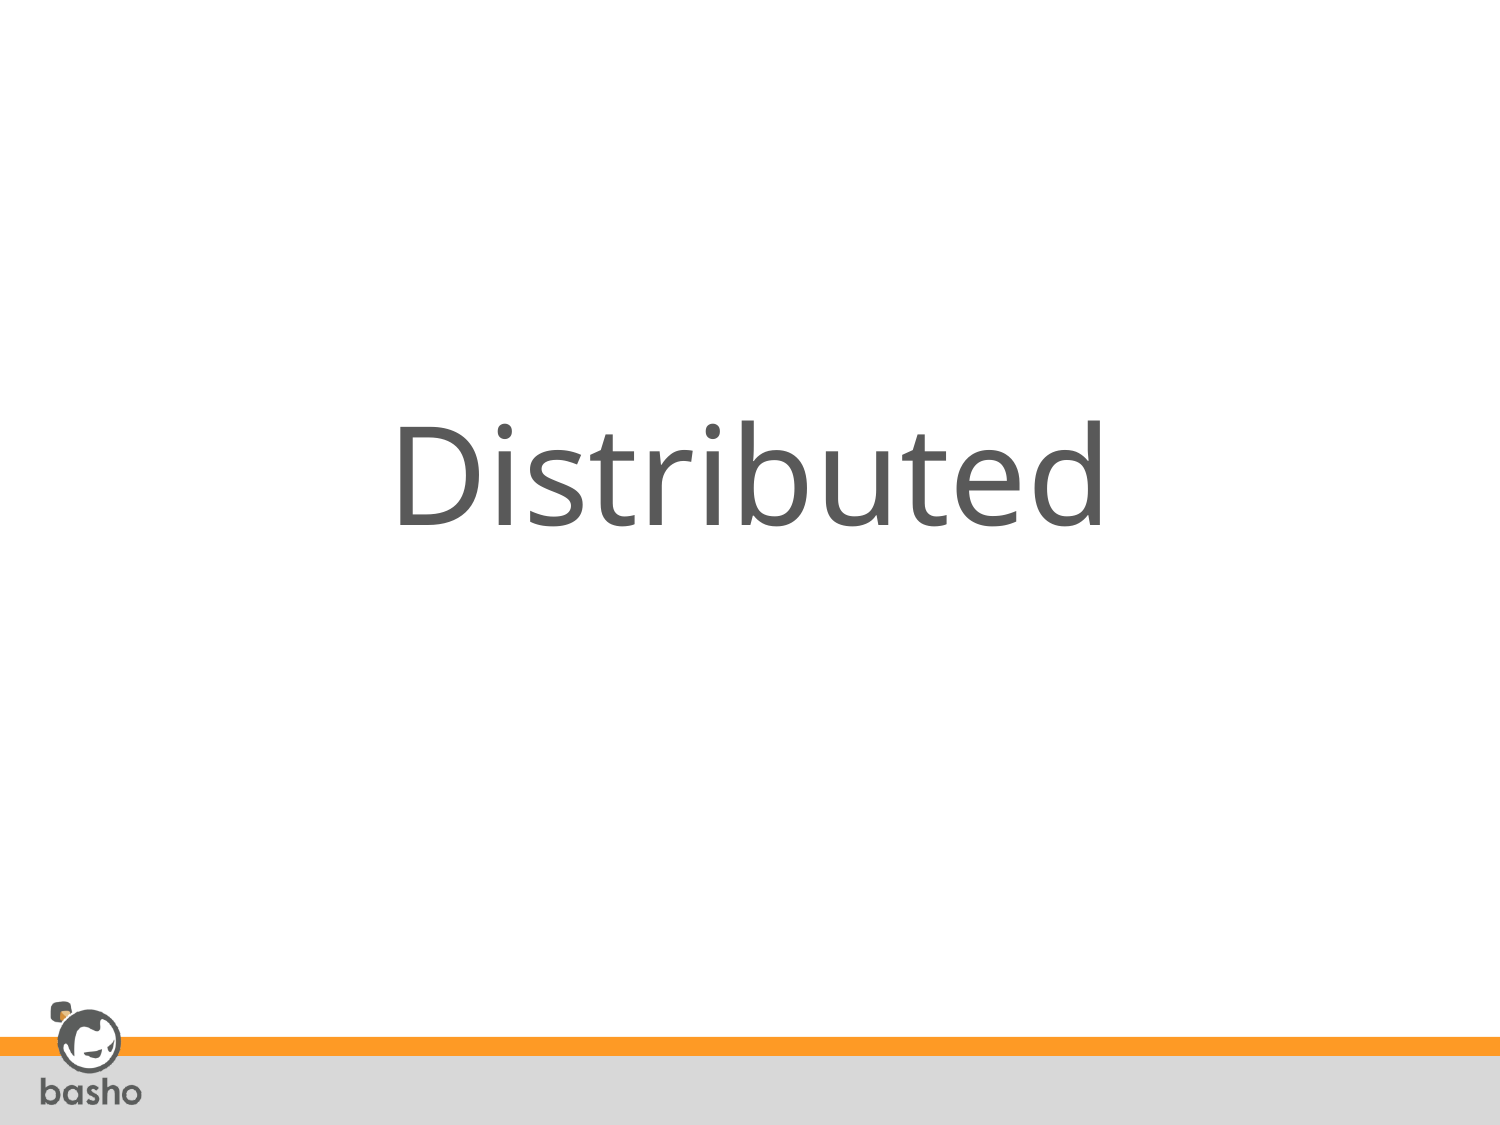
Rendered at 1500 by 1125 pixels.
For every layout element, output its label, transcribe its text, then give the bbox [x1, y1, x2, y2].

title Distributed [112, 302, 1388, 638]
picture [38, 1001, 144, 1115]
